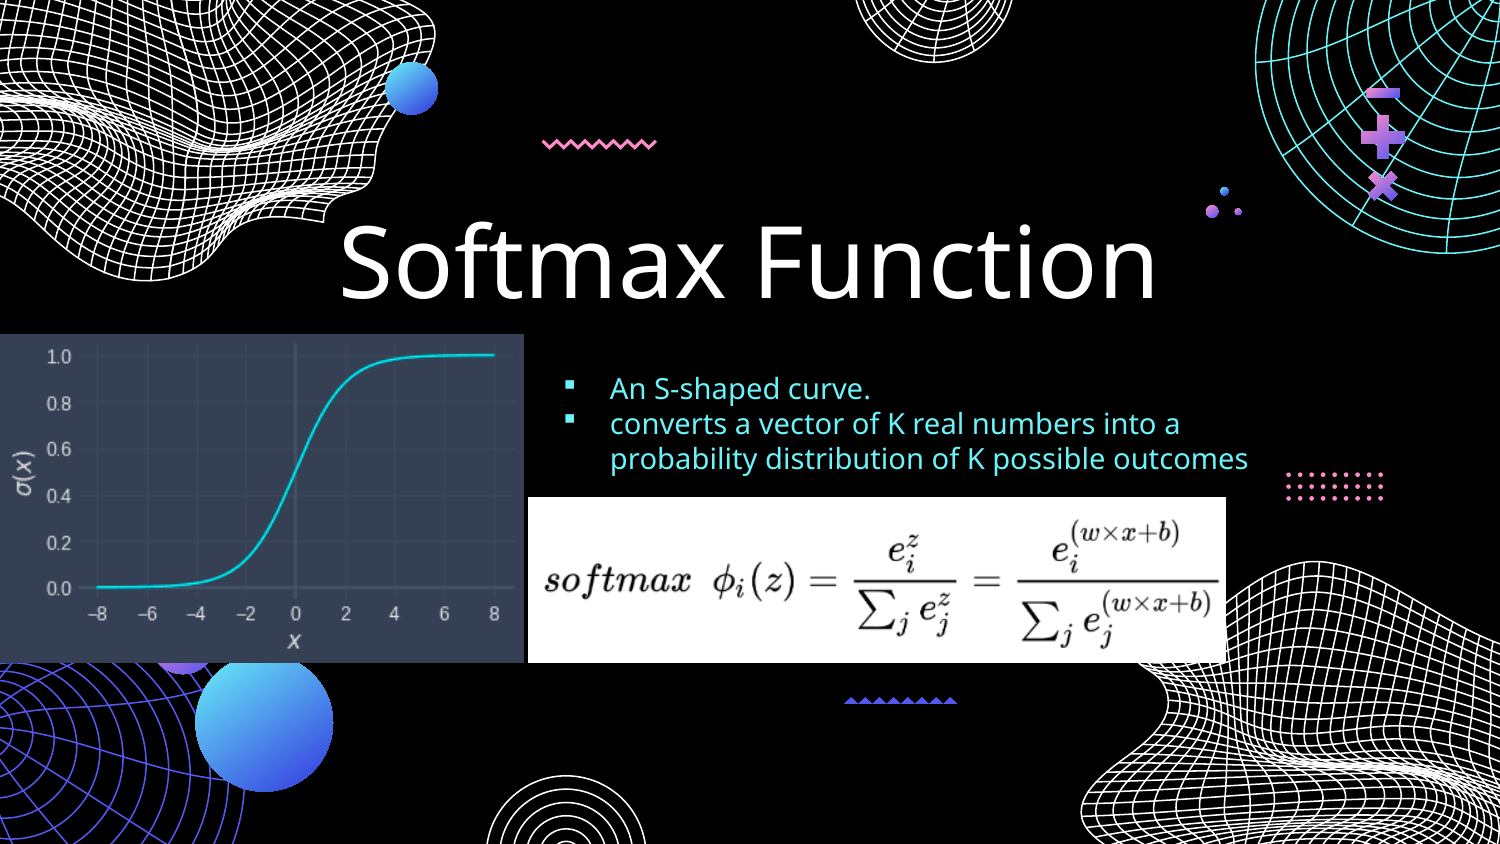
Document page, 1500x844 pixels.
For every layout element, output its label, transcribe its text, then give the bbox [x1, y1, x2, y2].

title Softmax Function [254, 74, 1246, 443]
picture [528, 497, 1226, 663]
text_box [1205, 186, 1242, 218]
subtitle An S-shaped curve. converts a vector of K real numbers into a probability distribution of K possible outcomes [563, 308, 1302, 608]
picture [0, 334, 524, 663]
